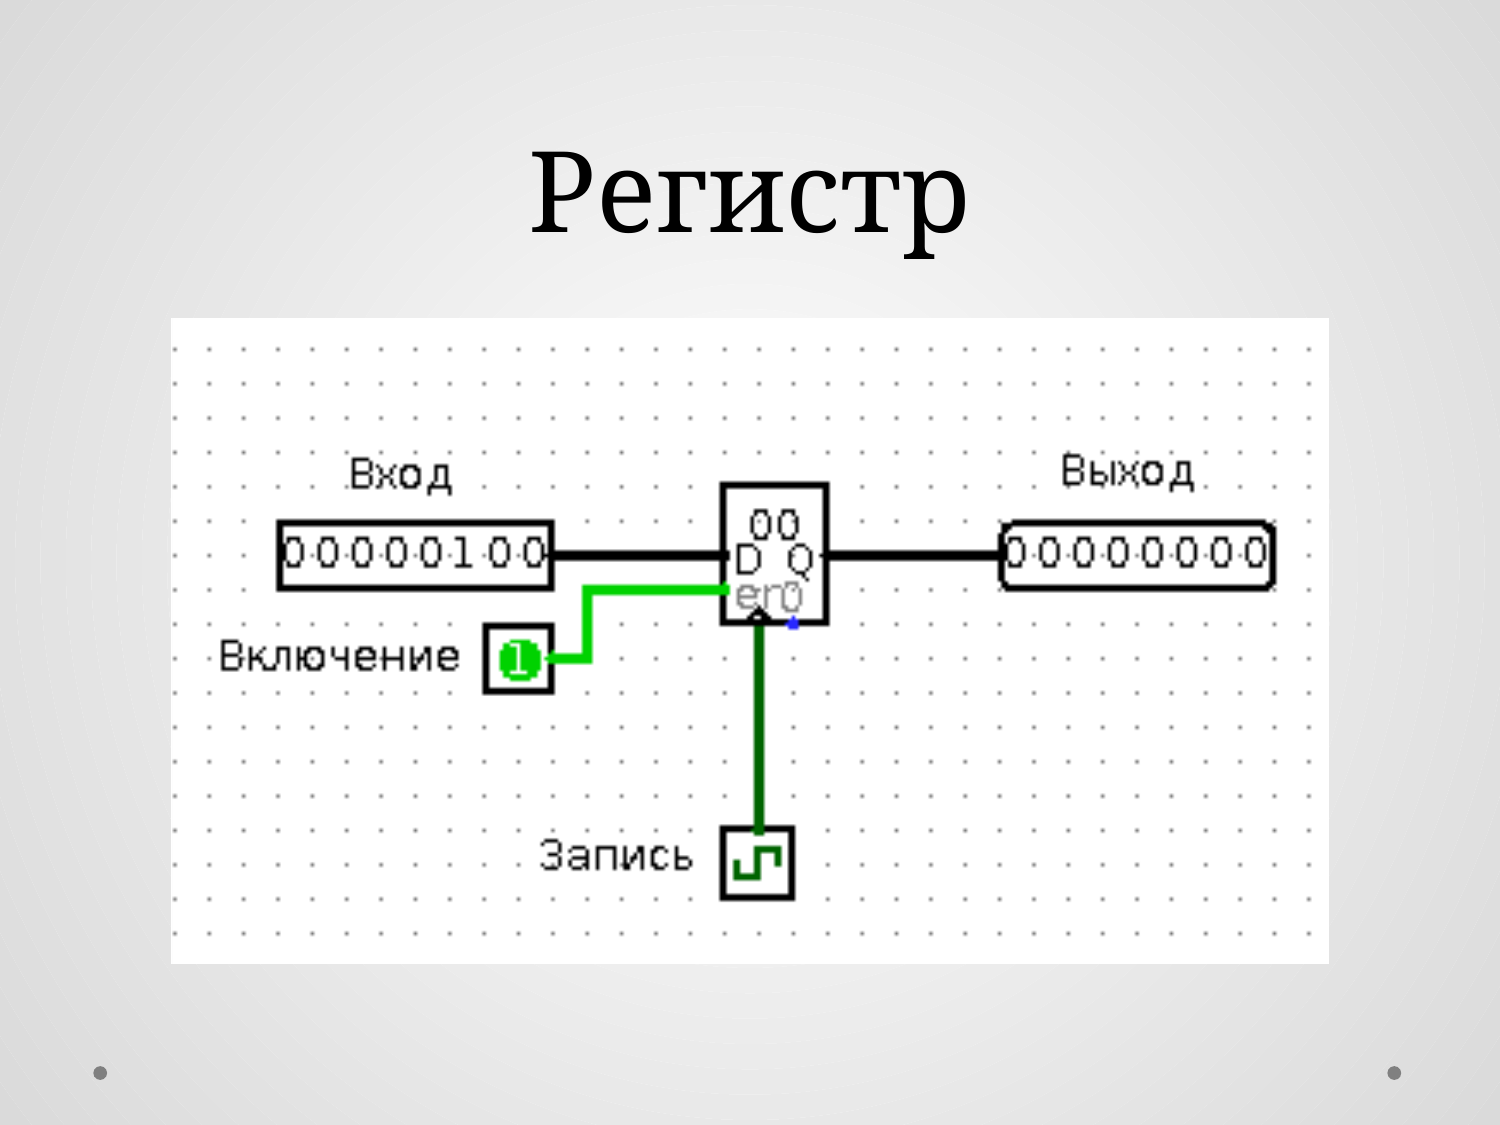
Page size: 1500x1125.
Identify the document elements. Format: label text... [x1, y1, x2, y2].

title Регистр [75, 0, 1425, 263]
picture [170, 317, 1329, 965]
